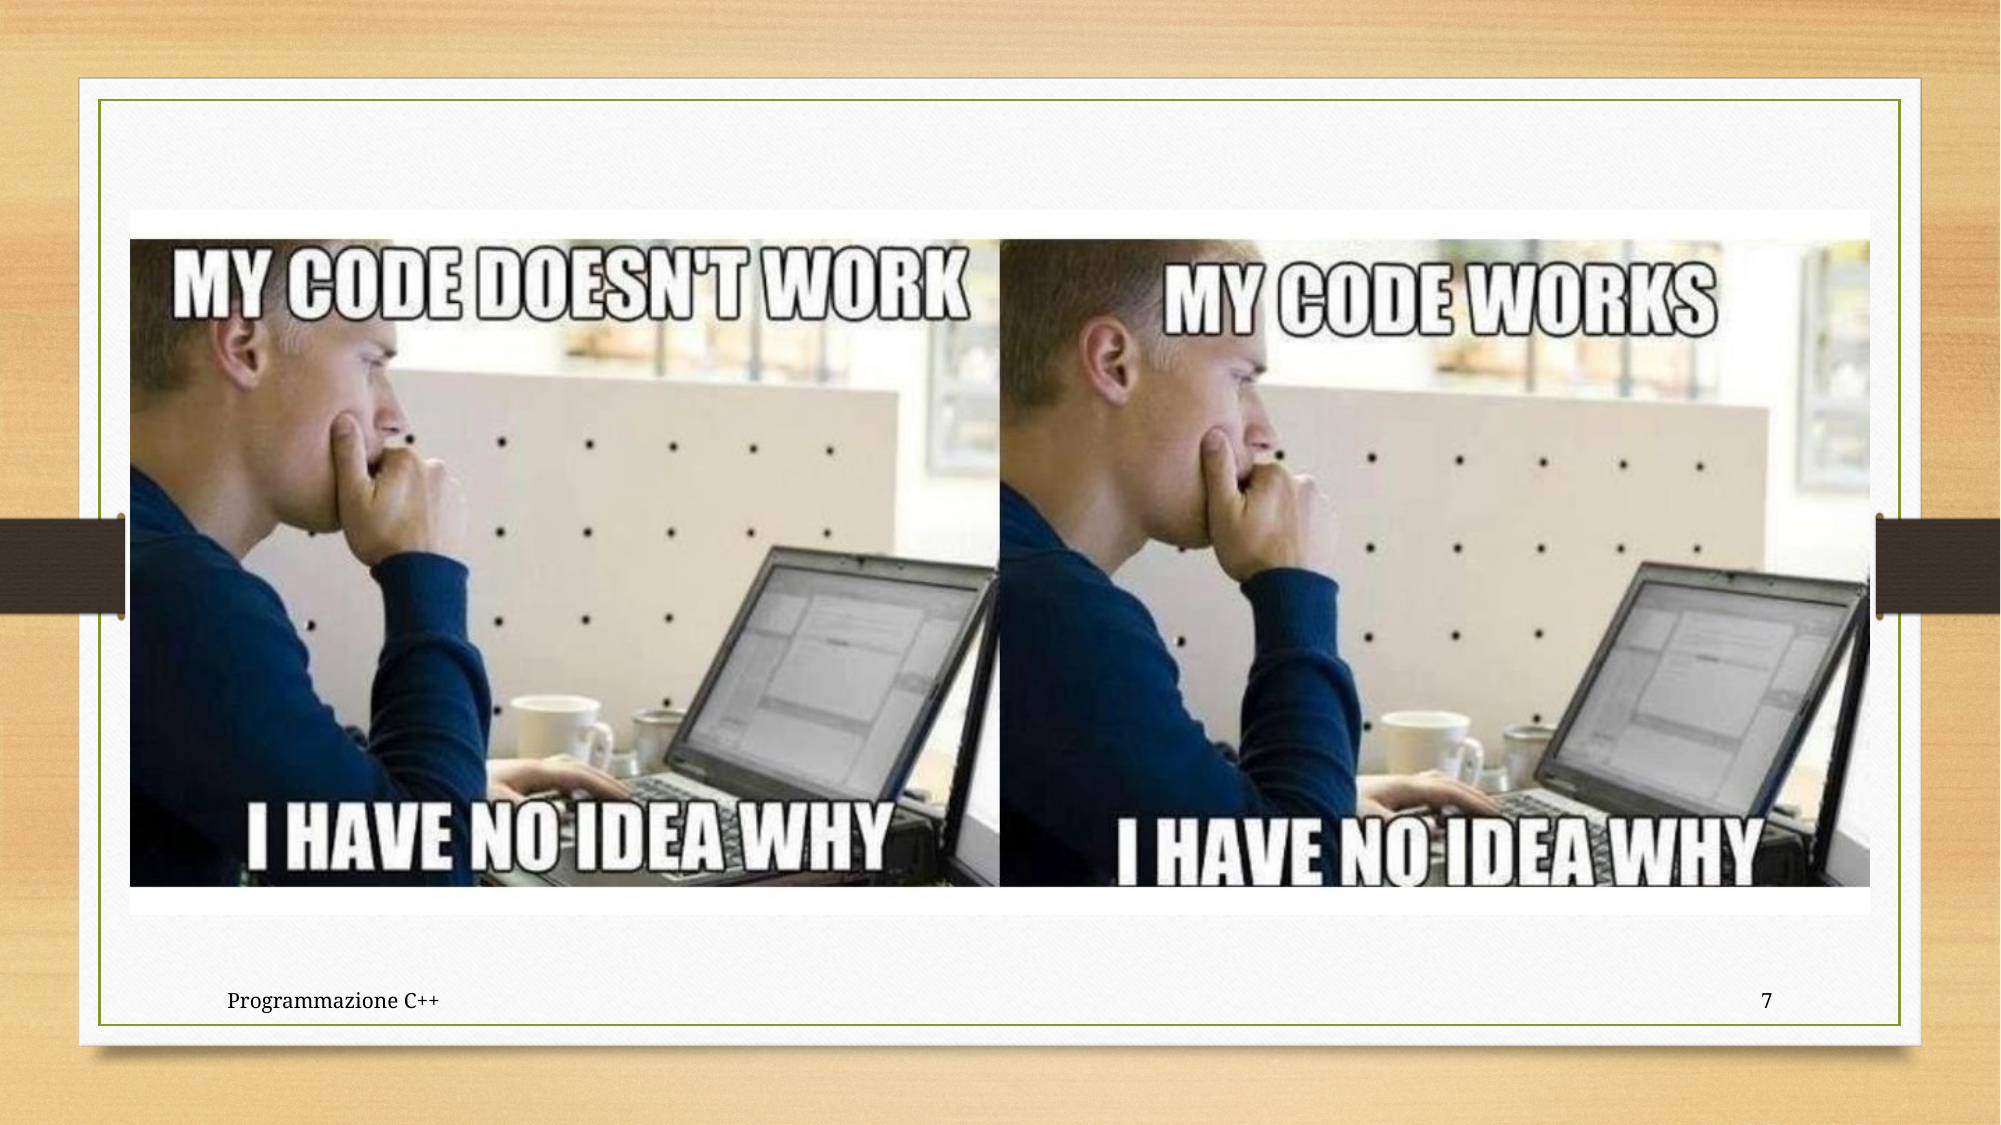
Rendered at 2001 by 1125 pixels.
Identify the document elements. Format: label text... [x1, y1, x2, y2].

picture [0, 0, 2001, 1125]
footer Programmazione C++ [212, 979, 1411, 1025]
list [130, 210, 1870, 915]
slide_number 7 [1698, 979, 1788, 1025]
